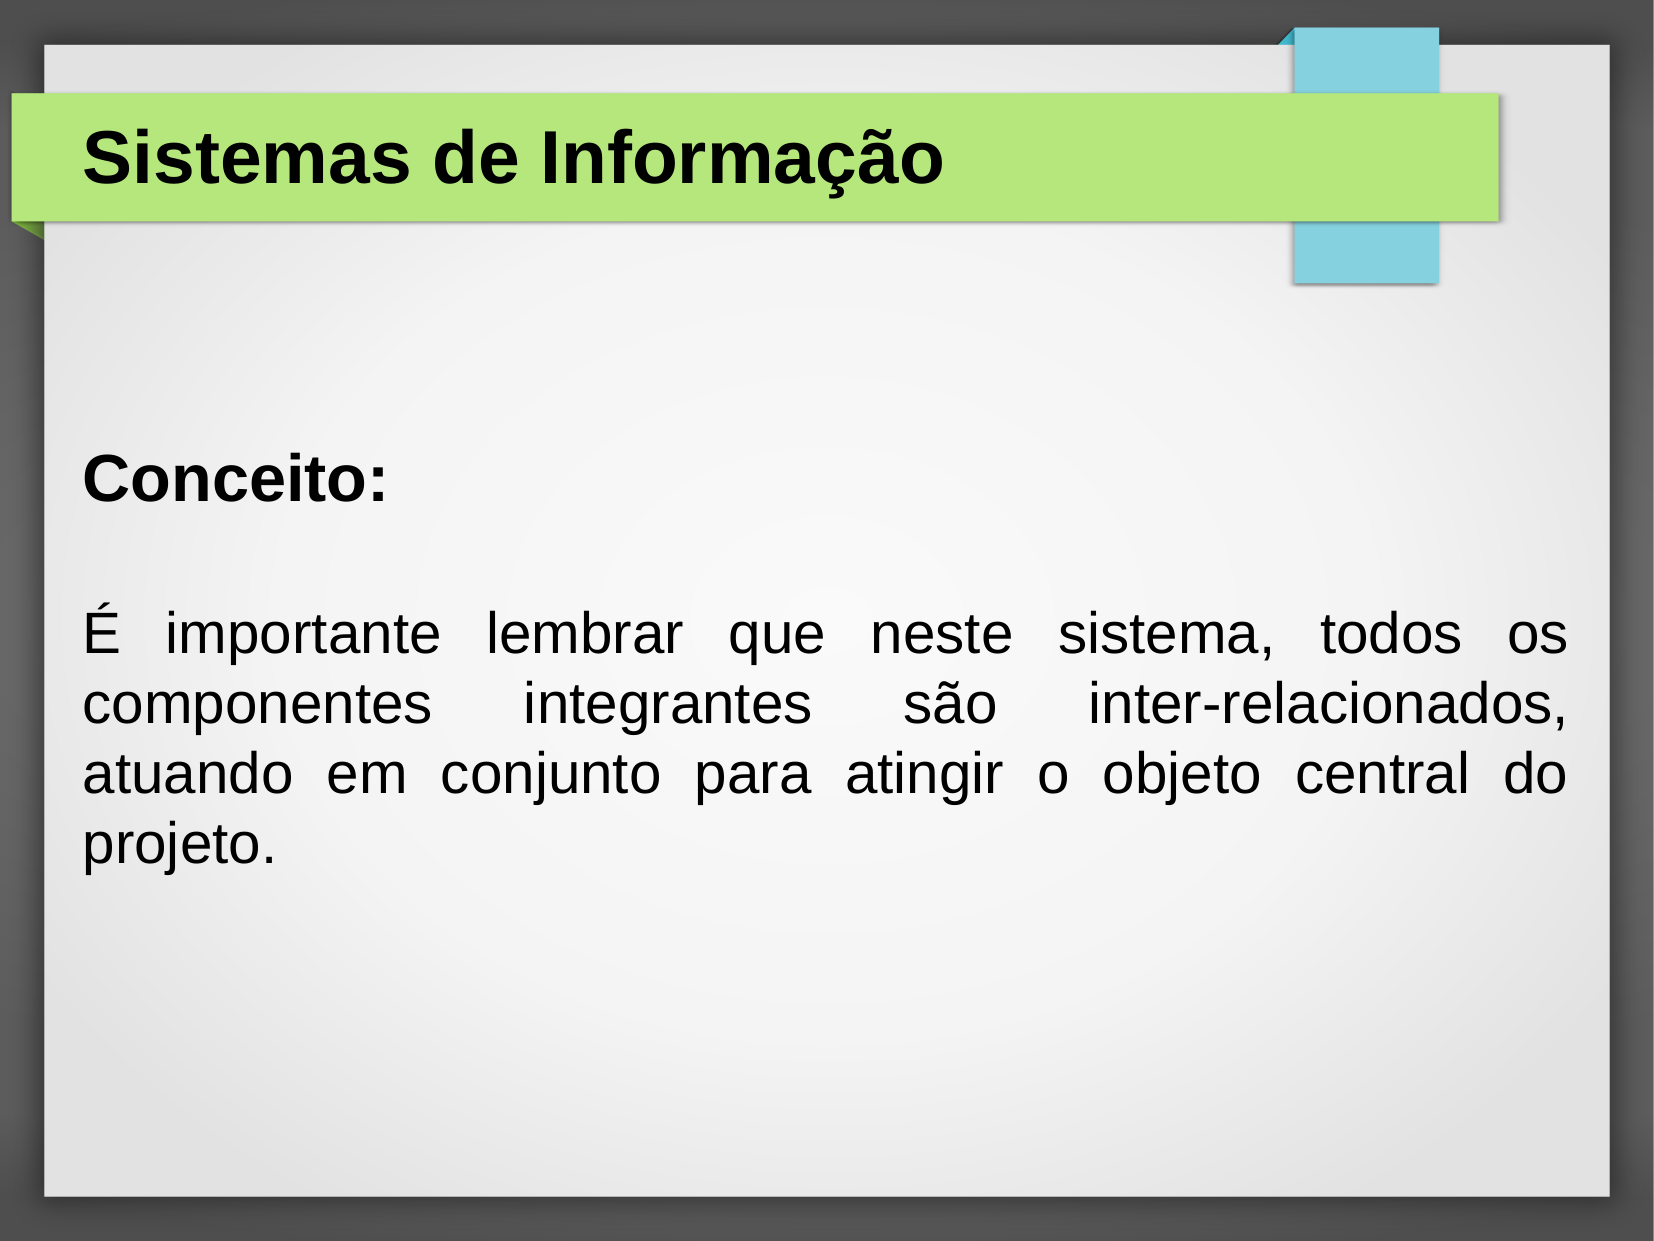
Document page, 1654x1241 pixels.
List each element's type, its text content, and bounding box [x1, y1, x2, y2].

picture [0, 0, 1654, 1241]
title Sistemas de Informação [82, 94, 1264, 213]
subtitle Conceito: É importante lembrar que neste sistema, todos os componentes integrantes são inter-relacionados, atuando em conjunto para atingir o objeto central do projeto. [82, 295, 1571, 1015]
